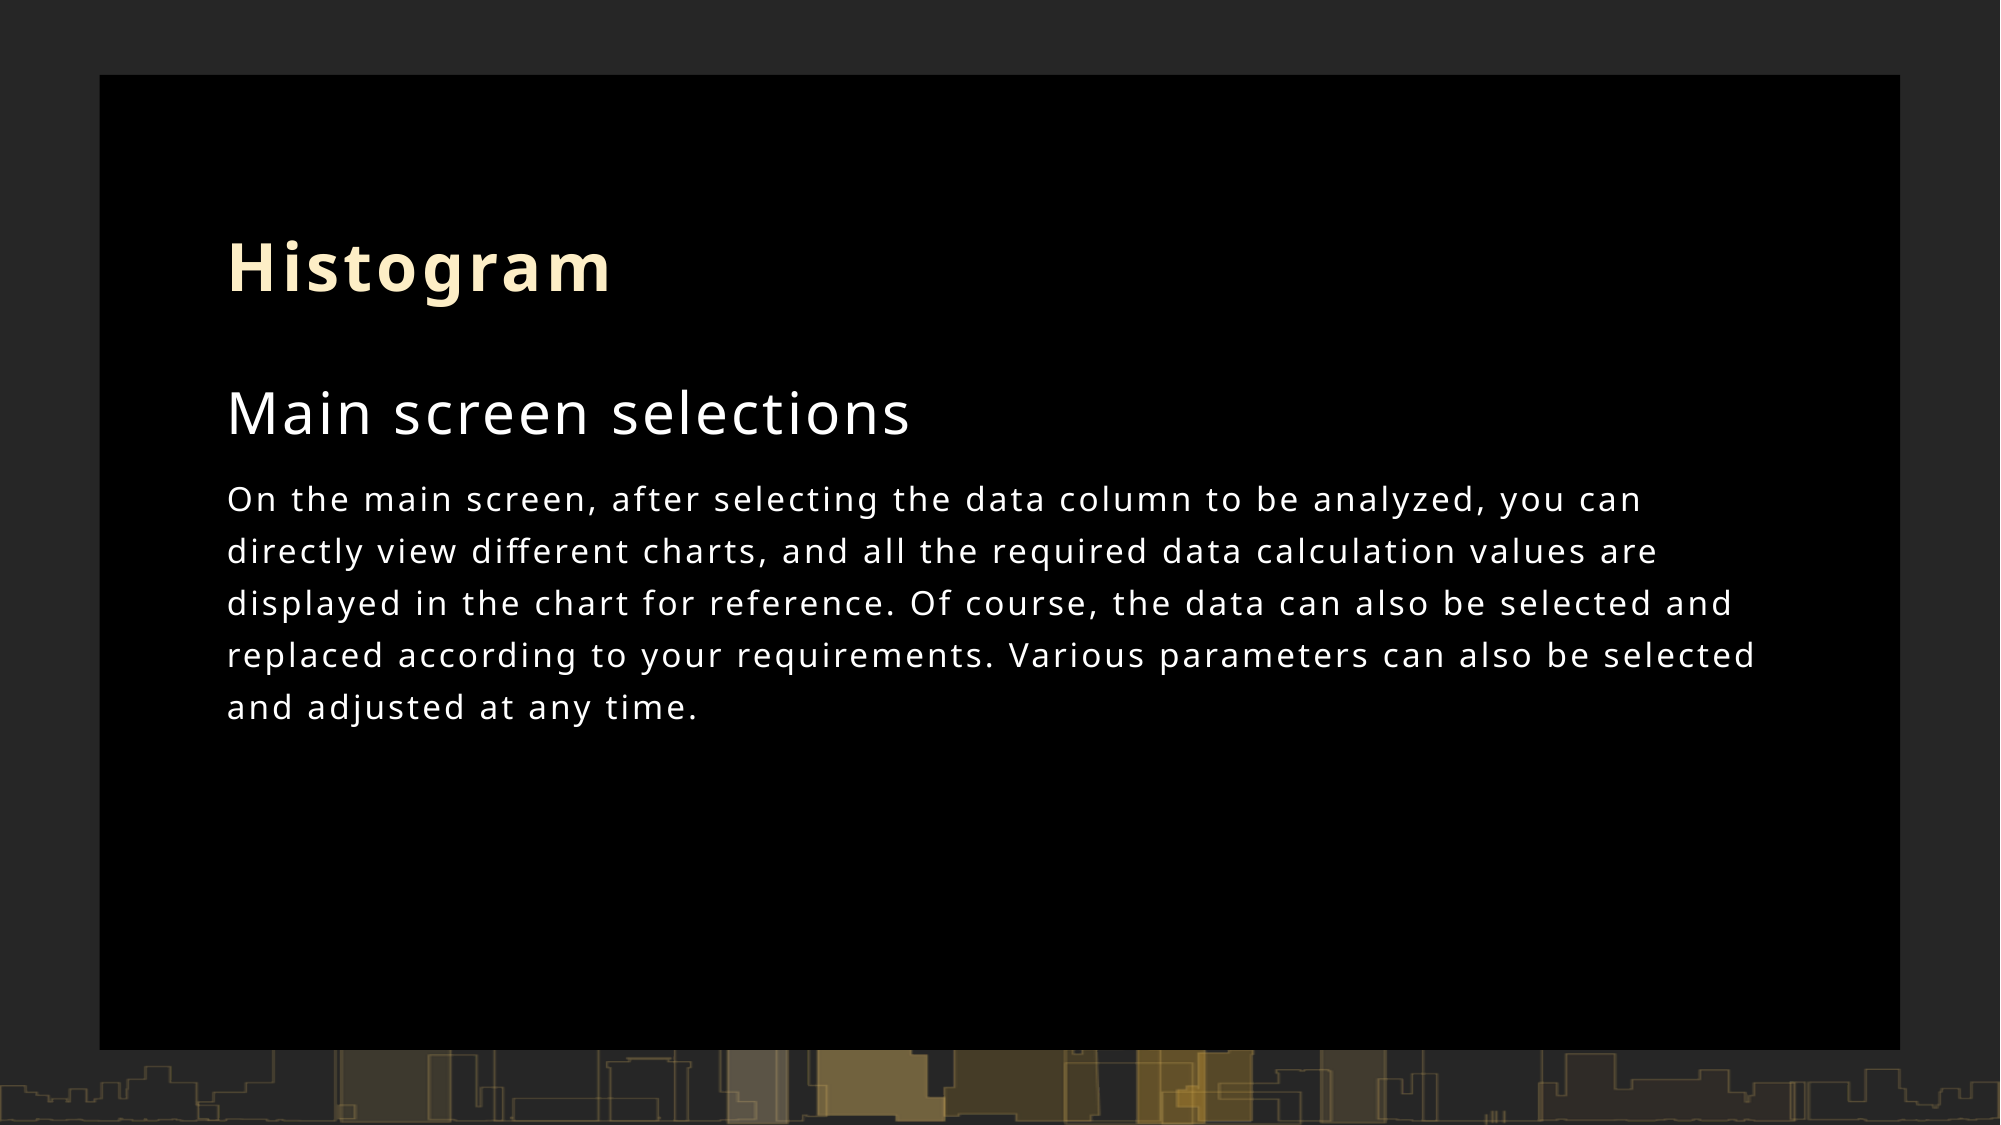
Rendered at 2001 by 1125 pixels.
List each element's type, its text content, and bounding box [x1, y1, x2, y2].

picture [0, 933, 2000, 1125]
title Histogram [210, 204, 1790, 324]
list Main screen selections On the main screen, after selecting the data column to be analyzed, you can directly view different charts, and all the required data calculation values are displayed in the chart for reference. Of course, the data can also be selected and replaced according to your requirements. Various parameters can also be selected and adjusted at any time. [210, 354, 1790, 921]
